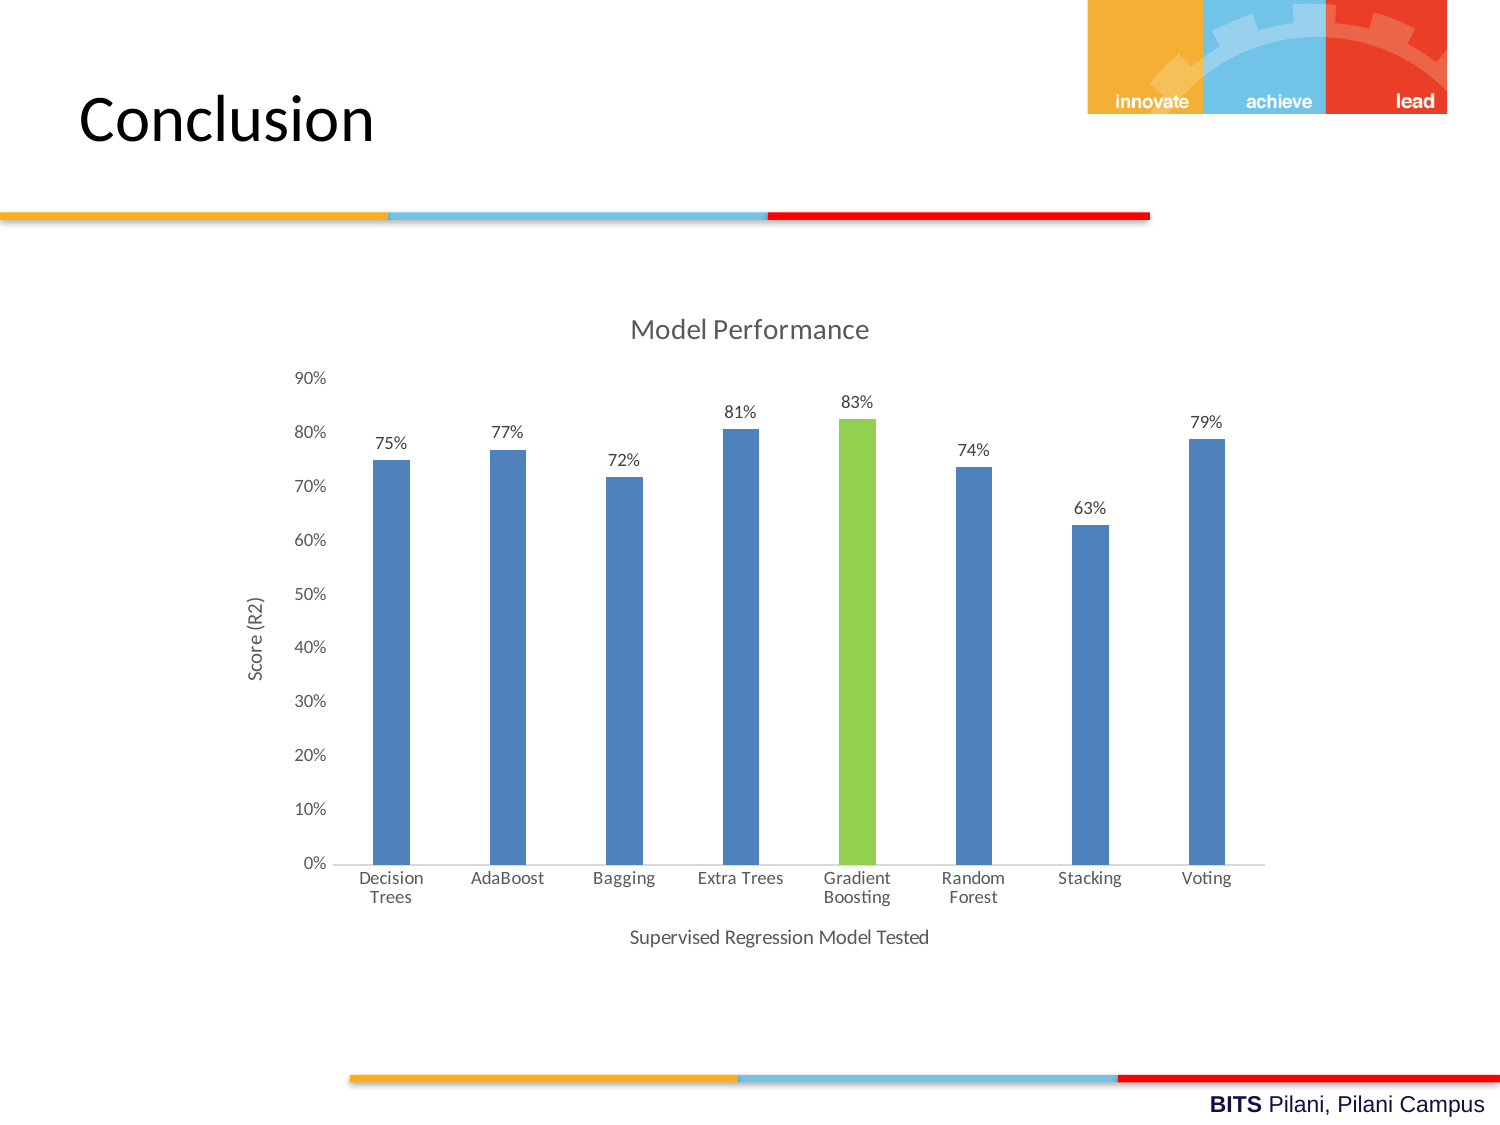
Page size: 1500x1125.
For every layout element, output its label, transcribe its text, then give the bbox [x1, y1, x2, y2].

chart [213, 287, 1287, 981]
picture [1087, 0, 1448, 114]
title Conclusion [64, 45, 1069, 185]
